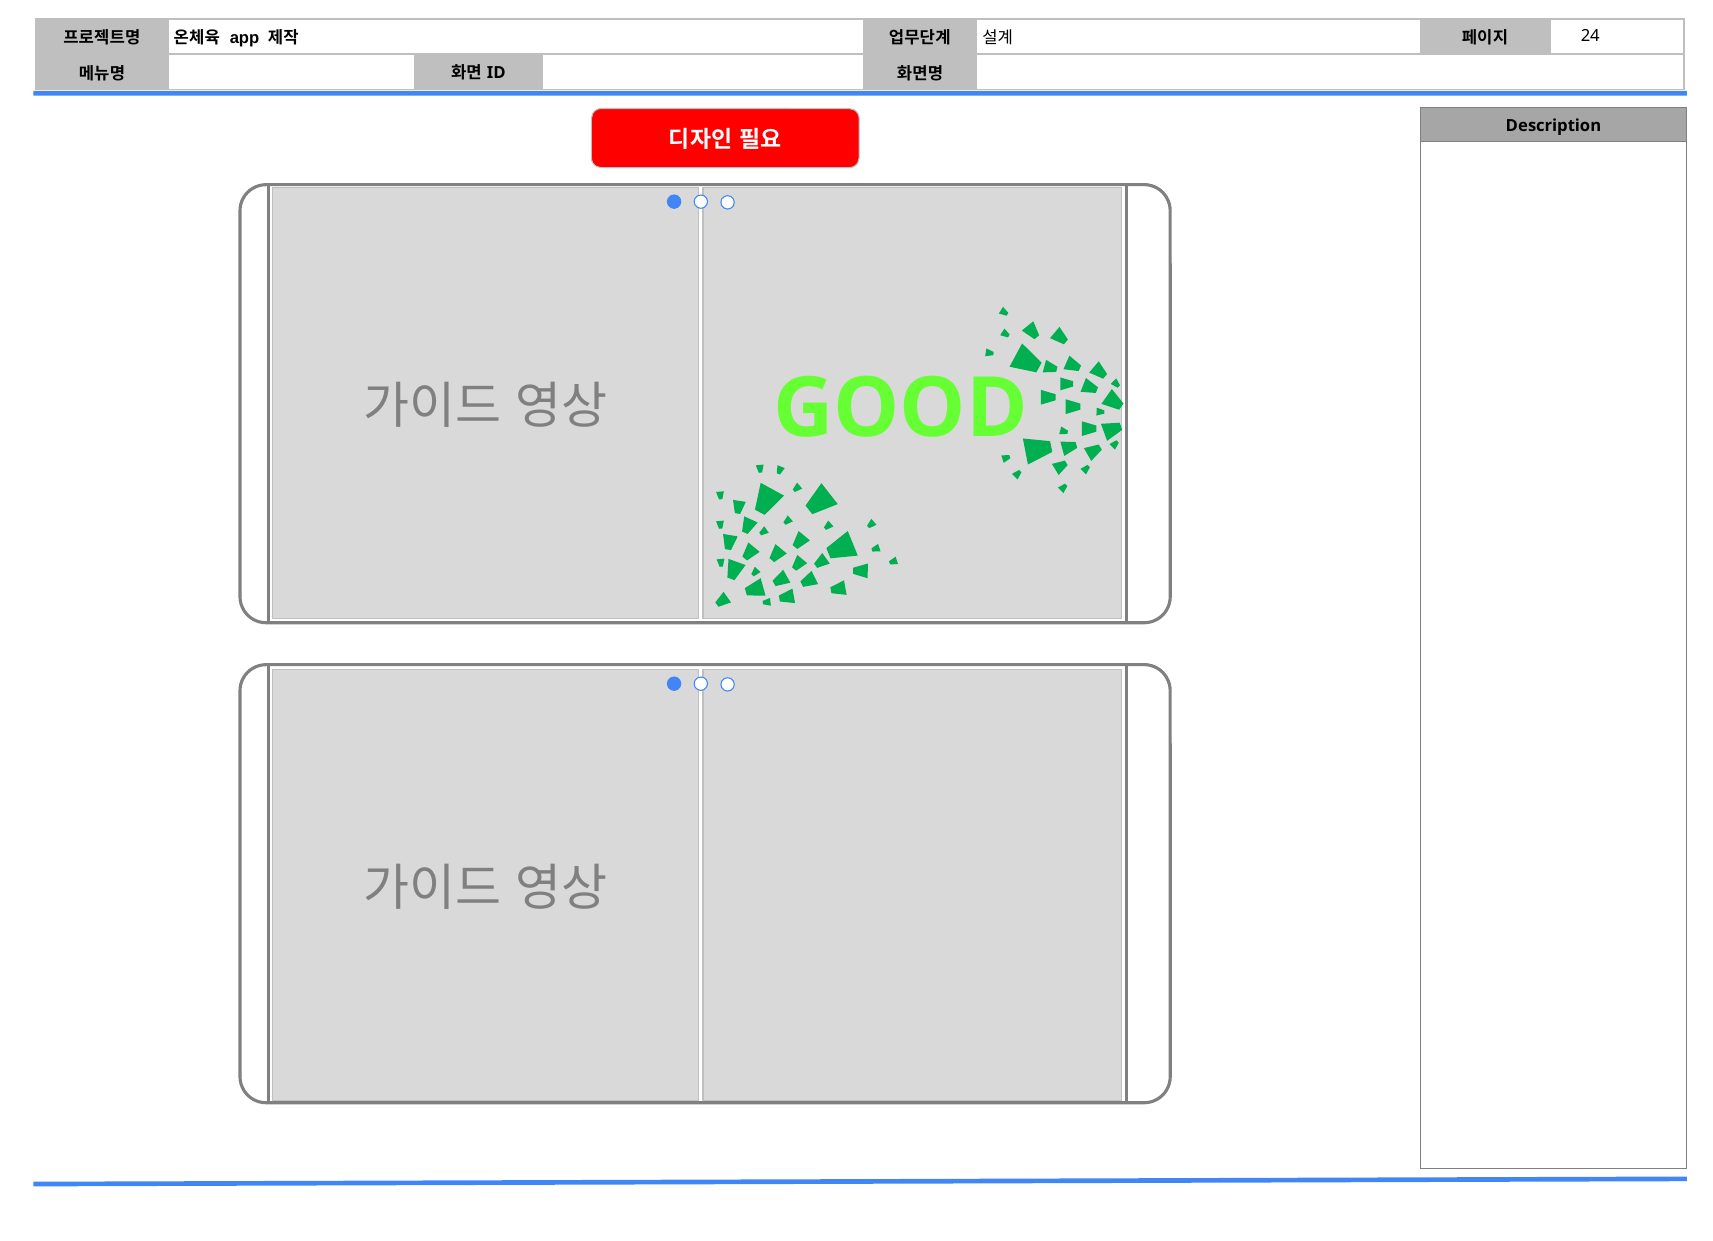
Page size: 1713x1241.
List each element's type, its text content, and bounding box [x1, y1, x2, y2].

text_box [667, 676, 735, 692]
text_box 가이드 영상 [271, 668, 700, 1103]
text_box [702, 462, 868, 647]
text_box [667, 194, 735, 210]
text_box 디자인 필요 [589, 106, 862, 170]
text_box [865, 461, 1124, 621]
text_box 가이드 영상 [271, 186, 700, 621]
text_box [701, 186, 1124, 462]
text_box GOOD [727, 345, 980, 461]
text_box [701, 668, 1124, 1103]
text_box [985, 308, 1124, 492]
